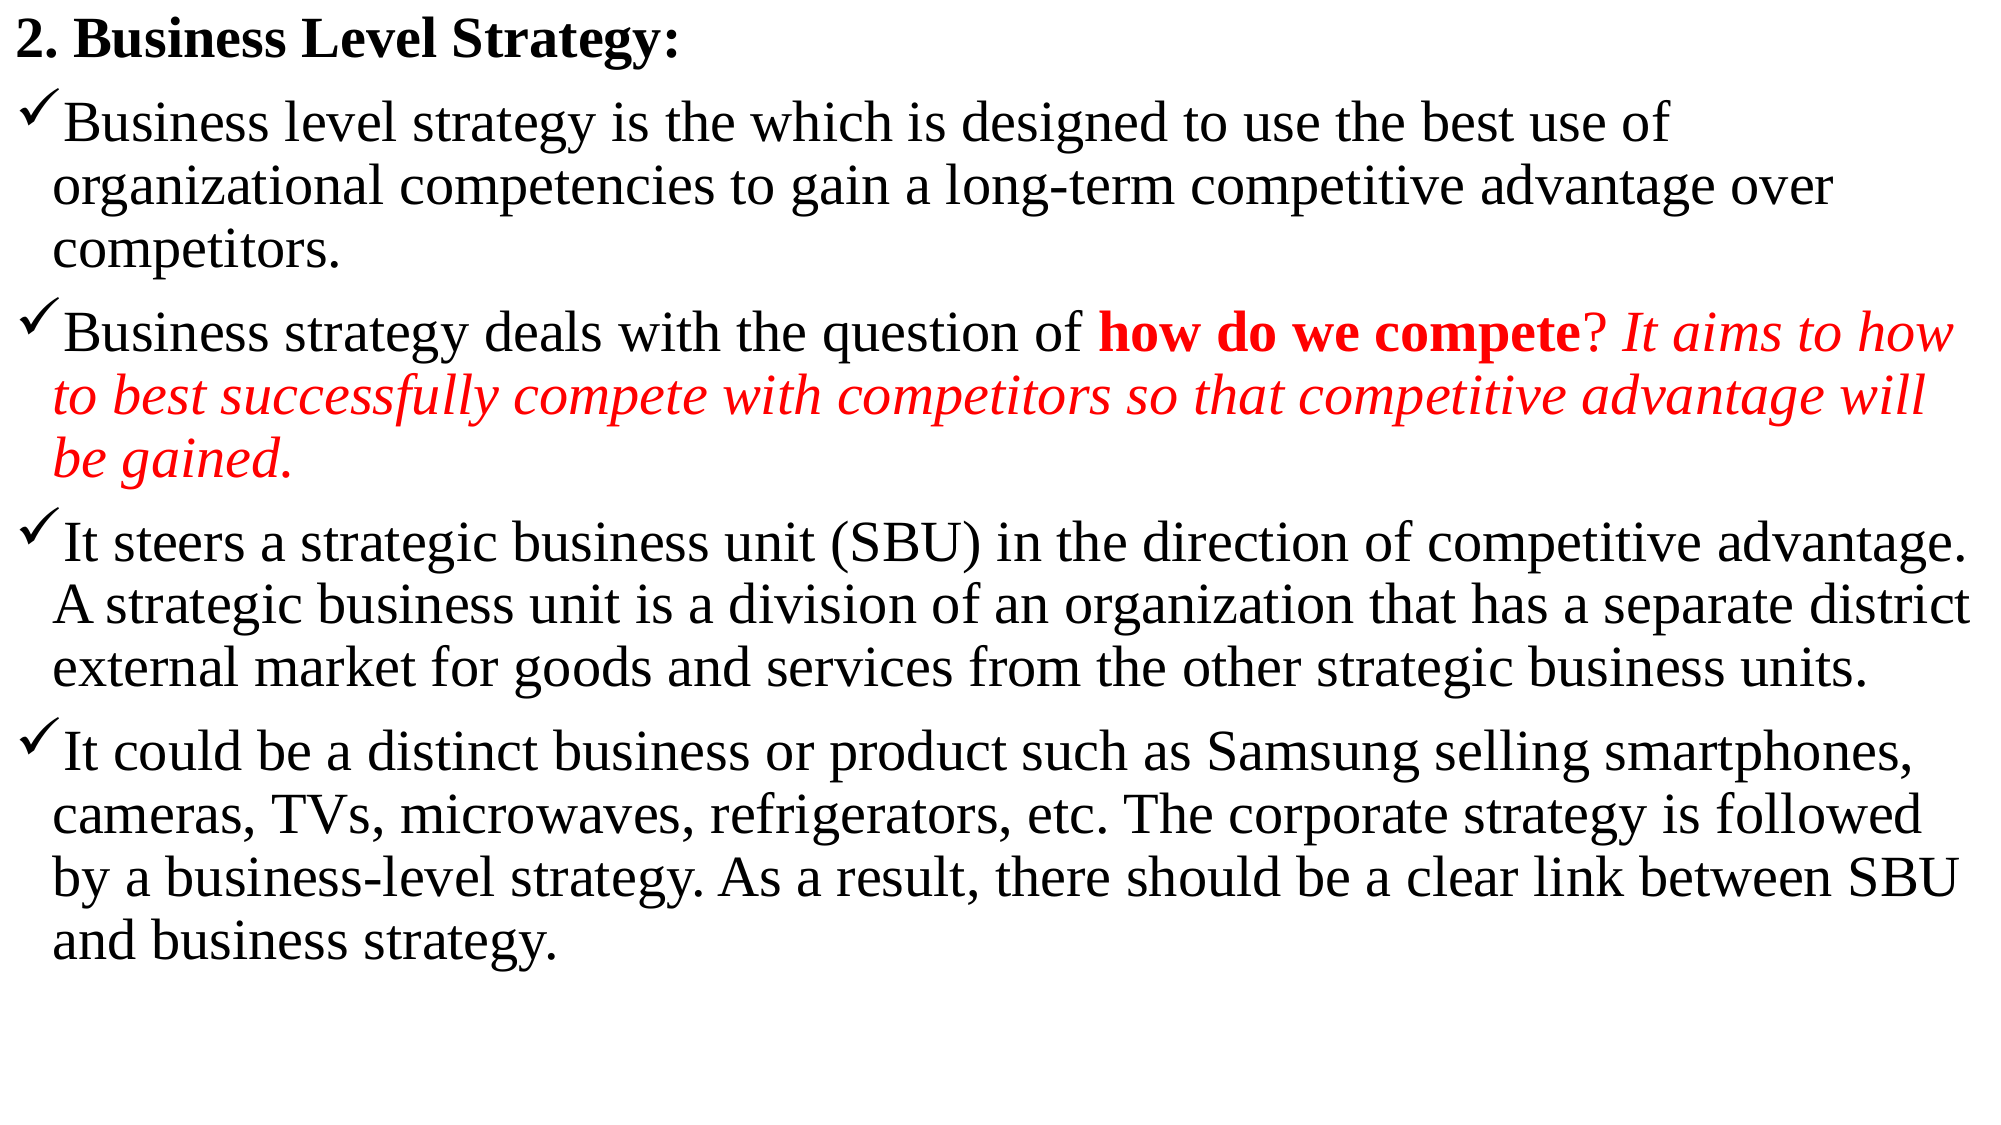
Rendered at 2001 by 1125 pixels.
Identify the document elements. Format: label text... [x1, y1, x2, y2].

list 2. Business Level Strategy: Business level strategy is the which is designed to use the best use of organizational competencies to gain a long-term competitive advantage over competitors. Business strategy deals with the question of how do we compete? It aims to how to best successfully compete with competitors so that competitive advantage will be gained. It steers a strategic business unit (SBU) in the direction of competitive advantage. A strategic business unit is a division of an organization that has a separate district external market for goods and services from the other strategic business units. It could be a distinct business or product such as Samsung selling smartphones, cameras, TVs, microwaves, refrigerators, etc. The corporate strategy is followed by a business-level strategy. As a result, there should be a clear link between SBU and business strategy. [0, 0, 2000, 1125]
